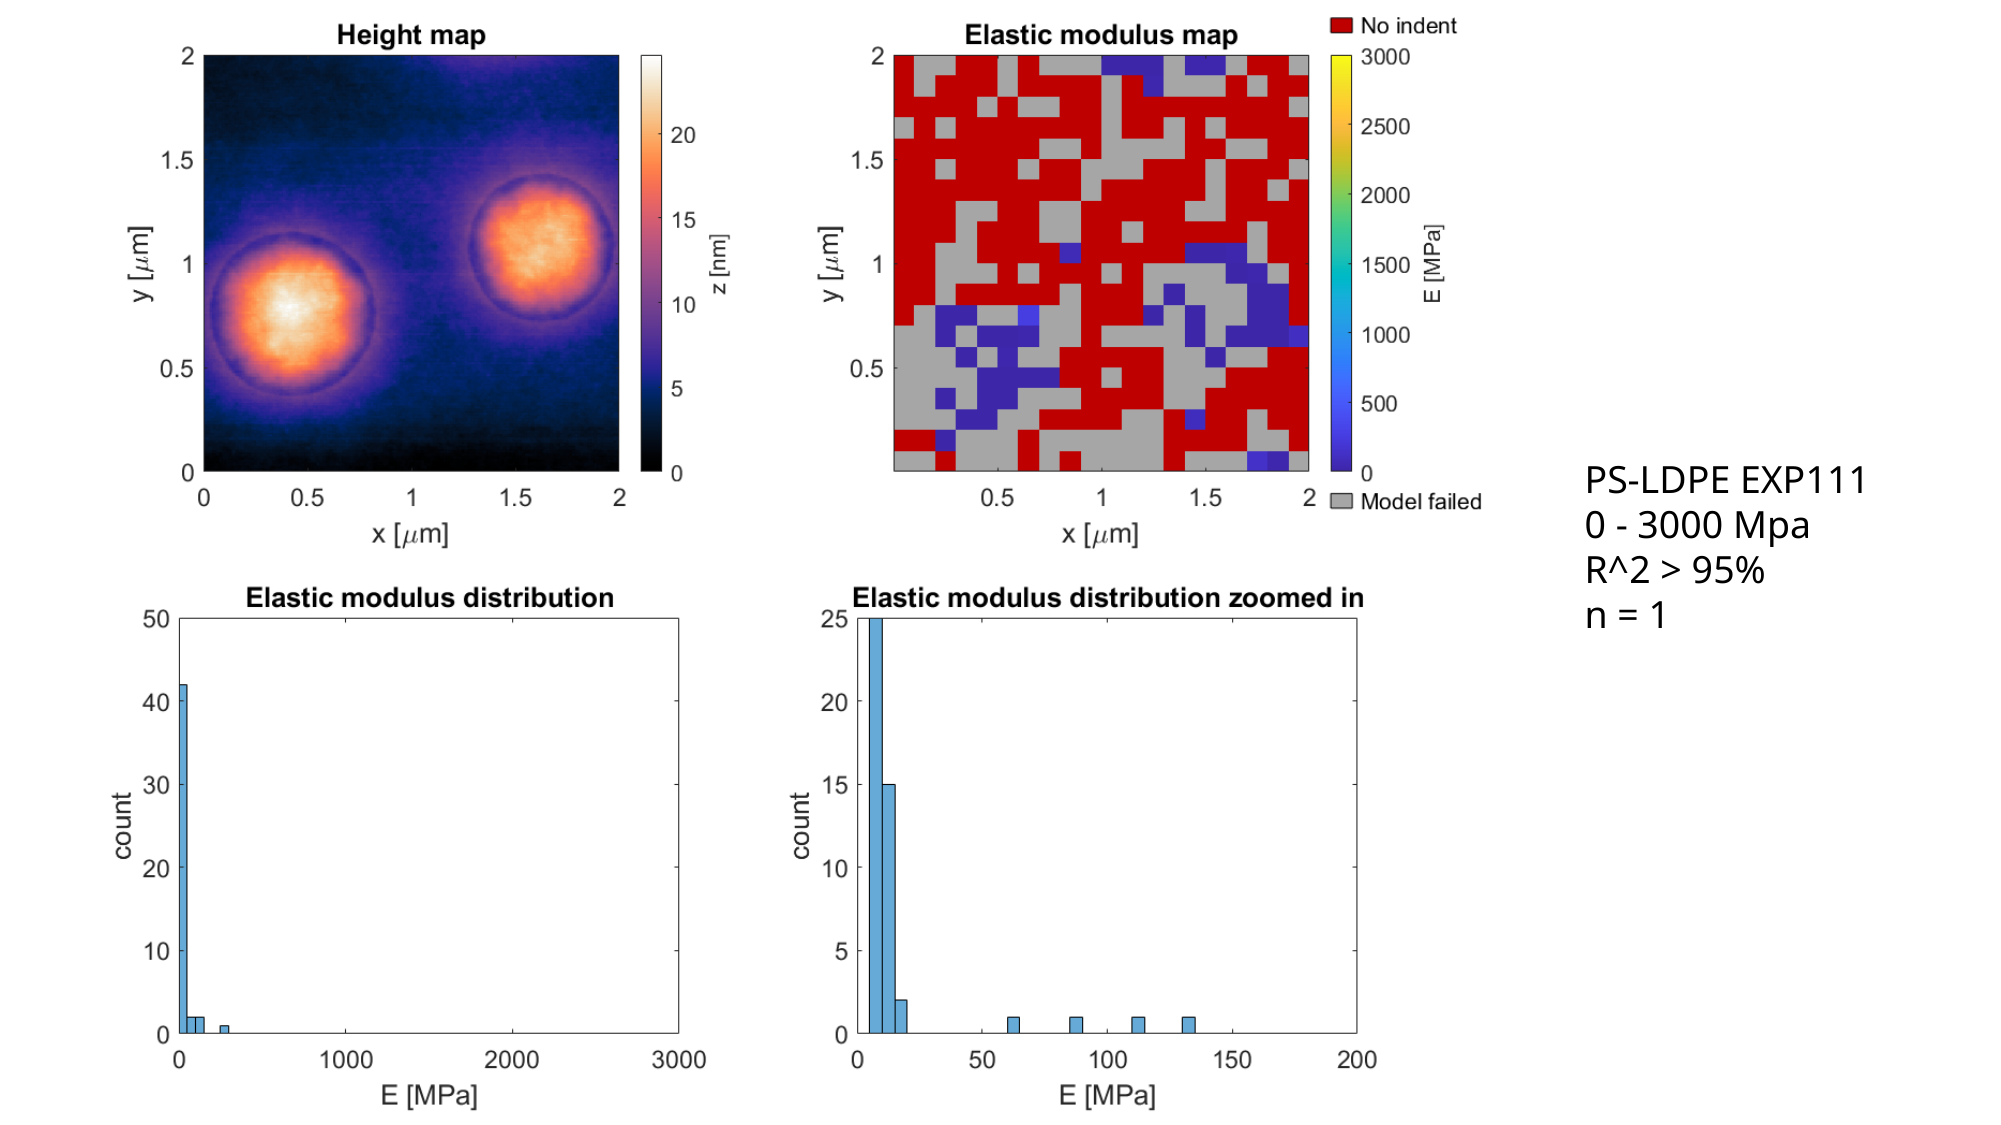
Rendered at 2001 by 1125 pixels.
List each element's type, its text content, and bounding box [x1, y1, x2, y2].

picture [0, 0, 1501, 1125]
text_box PS-LDPE EXP111 0 - 3000 Mpa R^2 > 95% n = 1 [1569, 449, 2000, 644]
